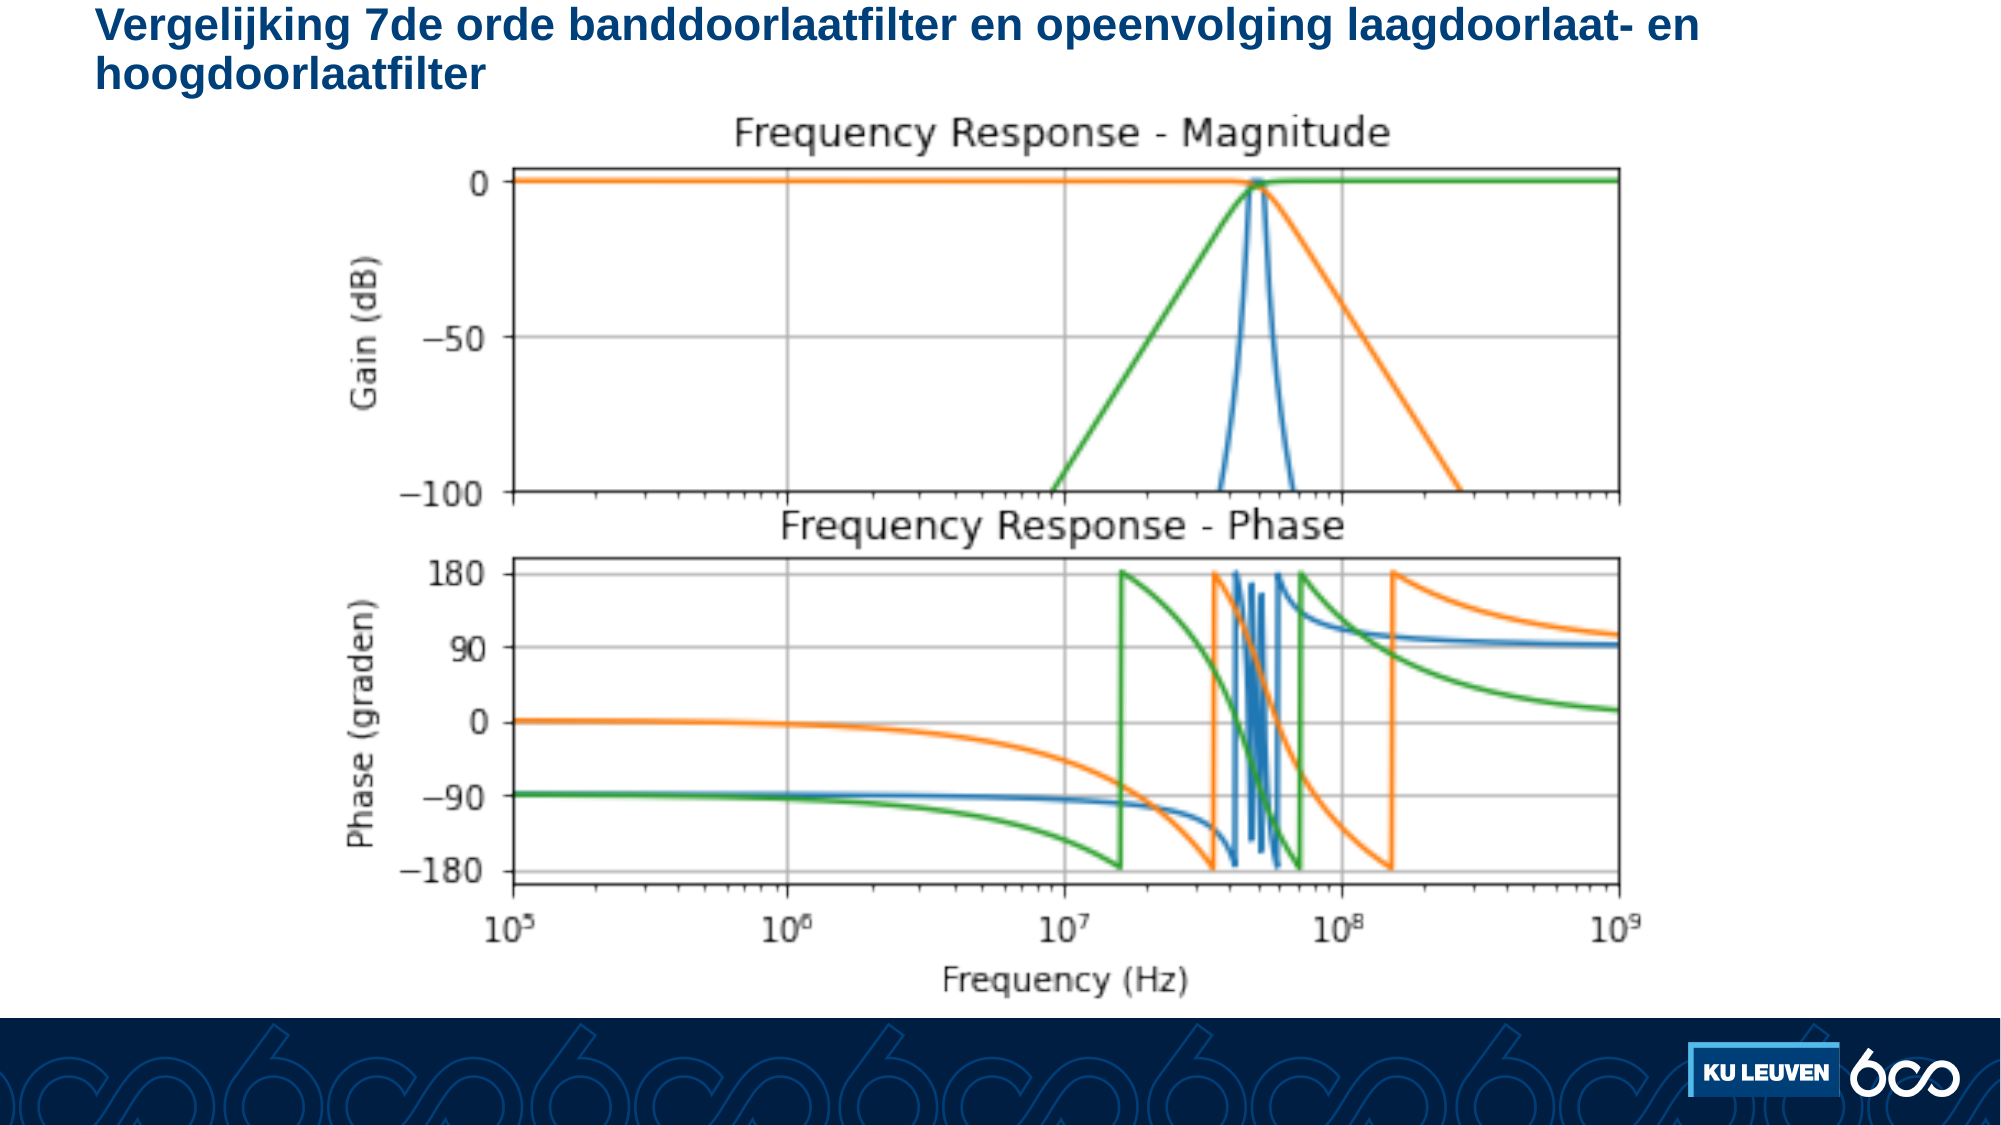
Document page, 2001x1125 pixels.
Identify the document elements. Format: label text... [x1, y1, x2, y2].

picture [0, 92, 2001, 1125]
title Vergelijking 7de orde banddoorlaatfilter en opeenvolging laagdoorlaat- en hoogdoorlaatfilter [94, 0, 1906, 108]
